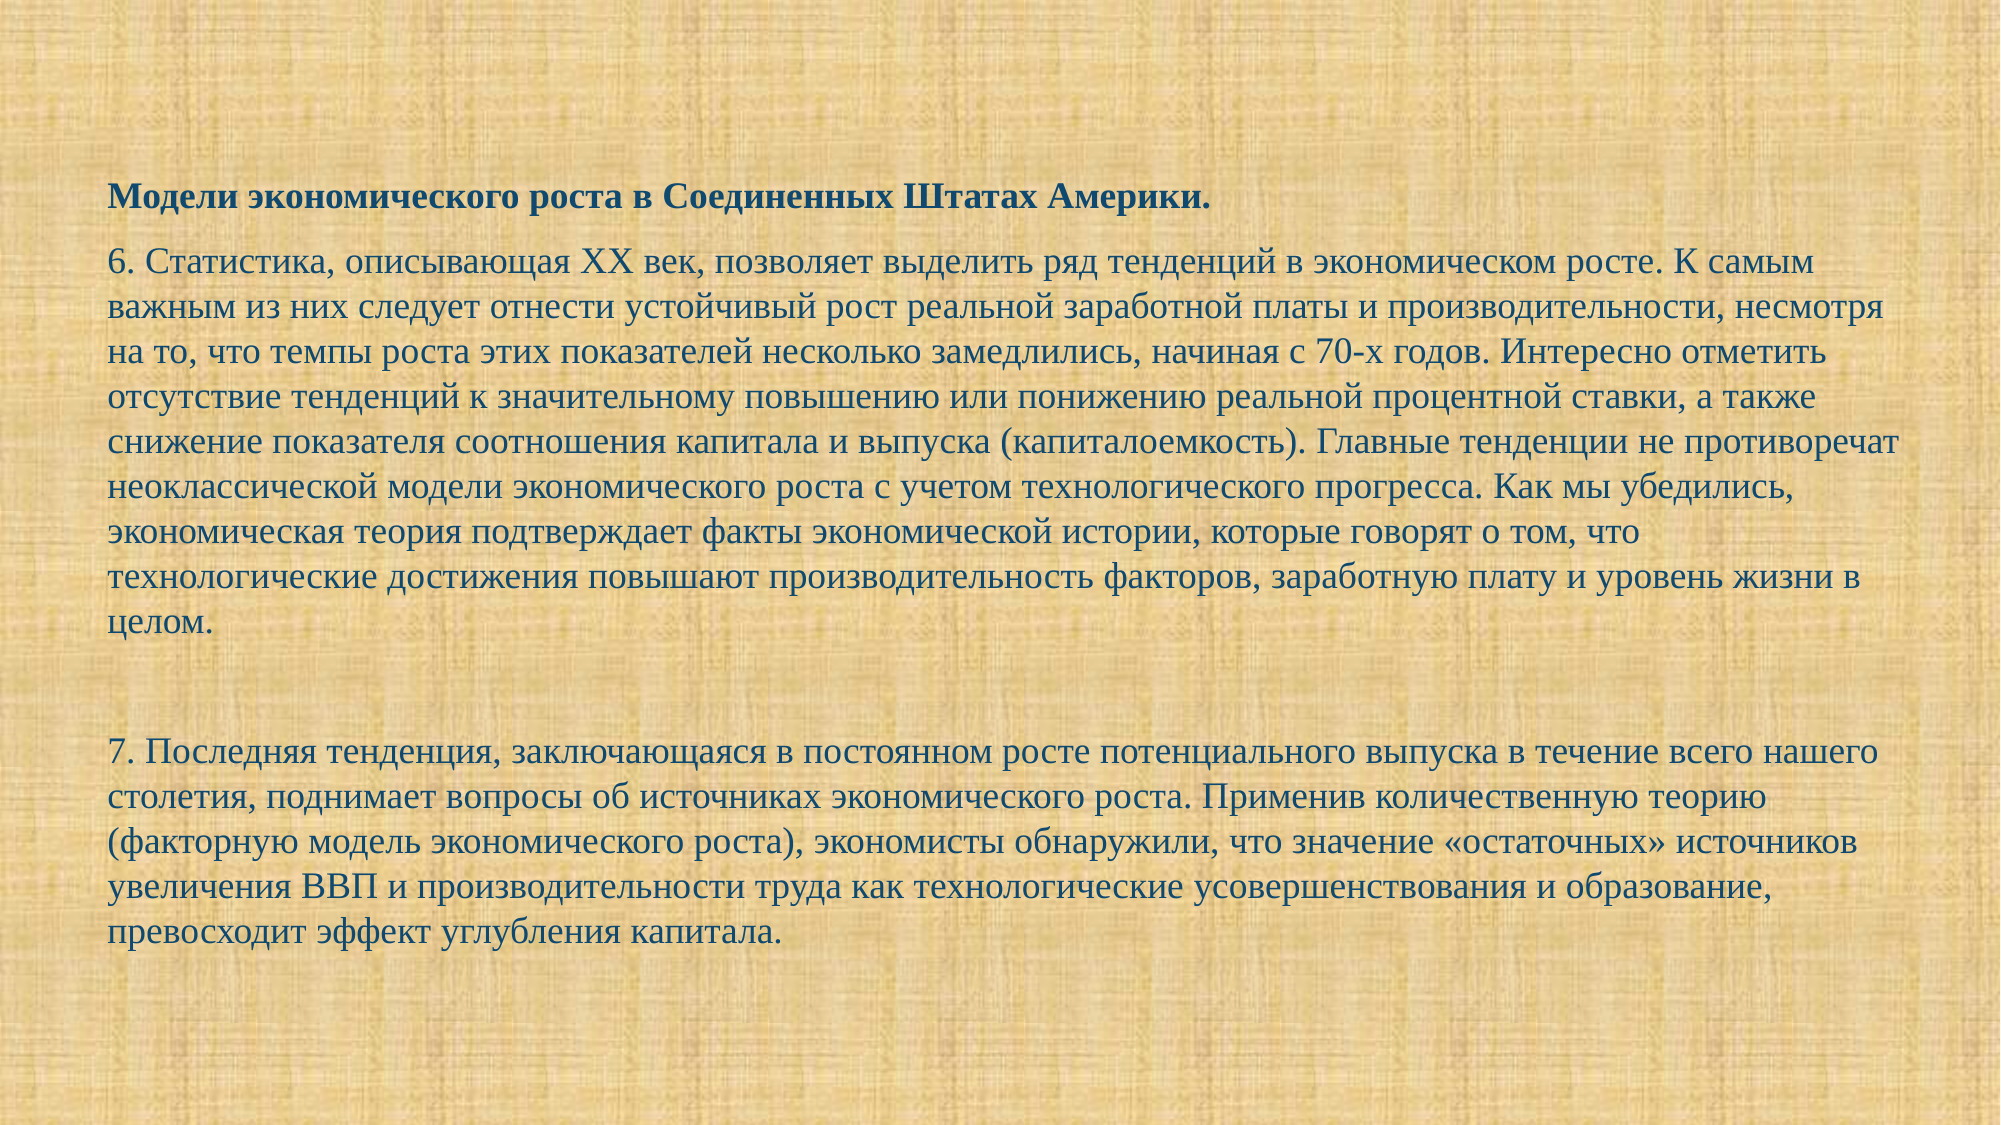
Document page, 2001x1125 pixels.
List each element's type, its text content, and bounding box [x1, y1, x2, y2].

picture [0, 0, 2001, 1125]
list Модели экономического роста в Соединенных Штатах Америки. 6. Статистика, описывающая ХХ век, позволяет выделить ряд тенденций в экономическом росте. К самым важным из них следует отнести устойчивый рост реальной заработной платы и производительности, несмотря на то, что темпы роста этих показателей несколько замедлились, начиная с 70-х годов. Интересно отметить отсутствие тенденций к значительному повышению или понижению реальной процентной ставки, а также снижение показателя соотношения капитала и выпуска (капиталоемкость). Главные тенденции не противоречат неоклассической модели экономического роста с учетом технологического прогресса. Как мы убедились, экономическая теория подтверждает факты экономической истории, которые говорят о том, что технологические достижения повышают производительность факторов, заработную плату и уровень жизни в целом. 7. Последняя тенденция, заключающаяся в постоянном росте потенциального выпуска в течение всего нашего столетия, поднимает вопросы об источниках экономического роста. Применив количественную теорию (факторную модель экономического роста), экономисты обнаружили, что значение «остаточных» источников увеличения ВВП и производительности труда как технологические усовершенствования и образование, превосходит эффект углубления капитала. [92, 80, 1918, 1042]
